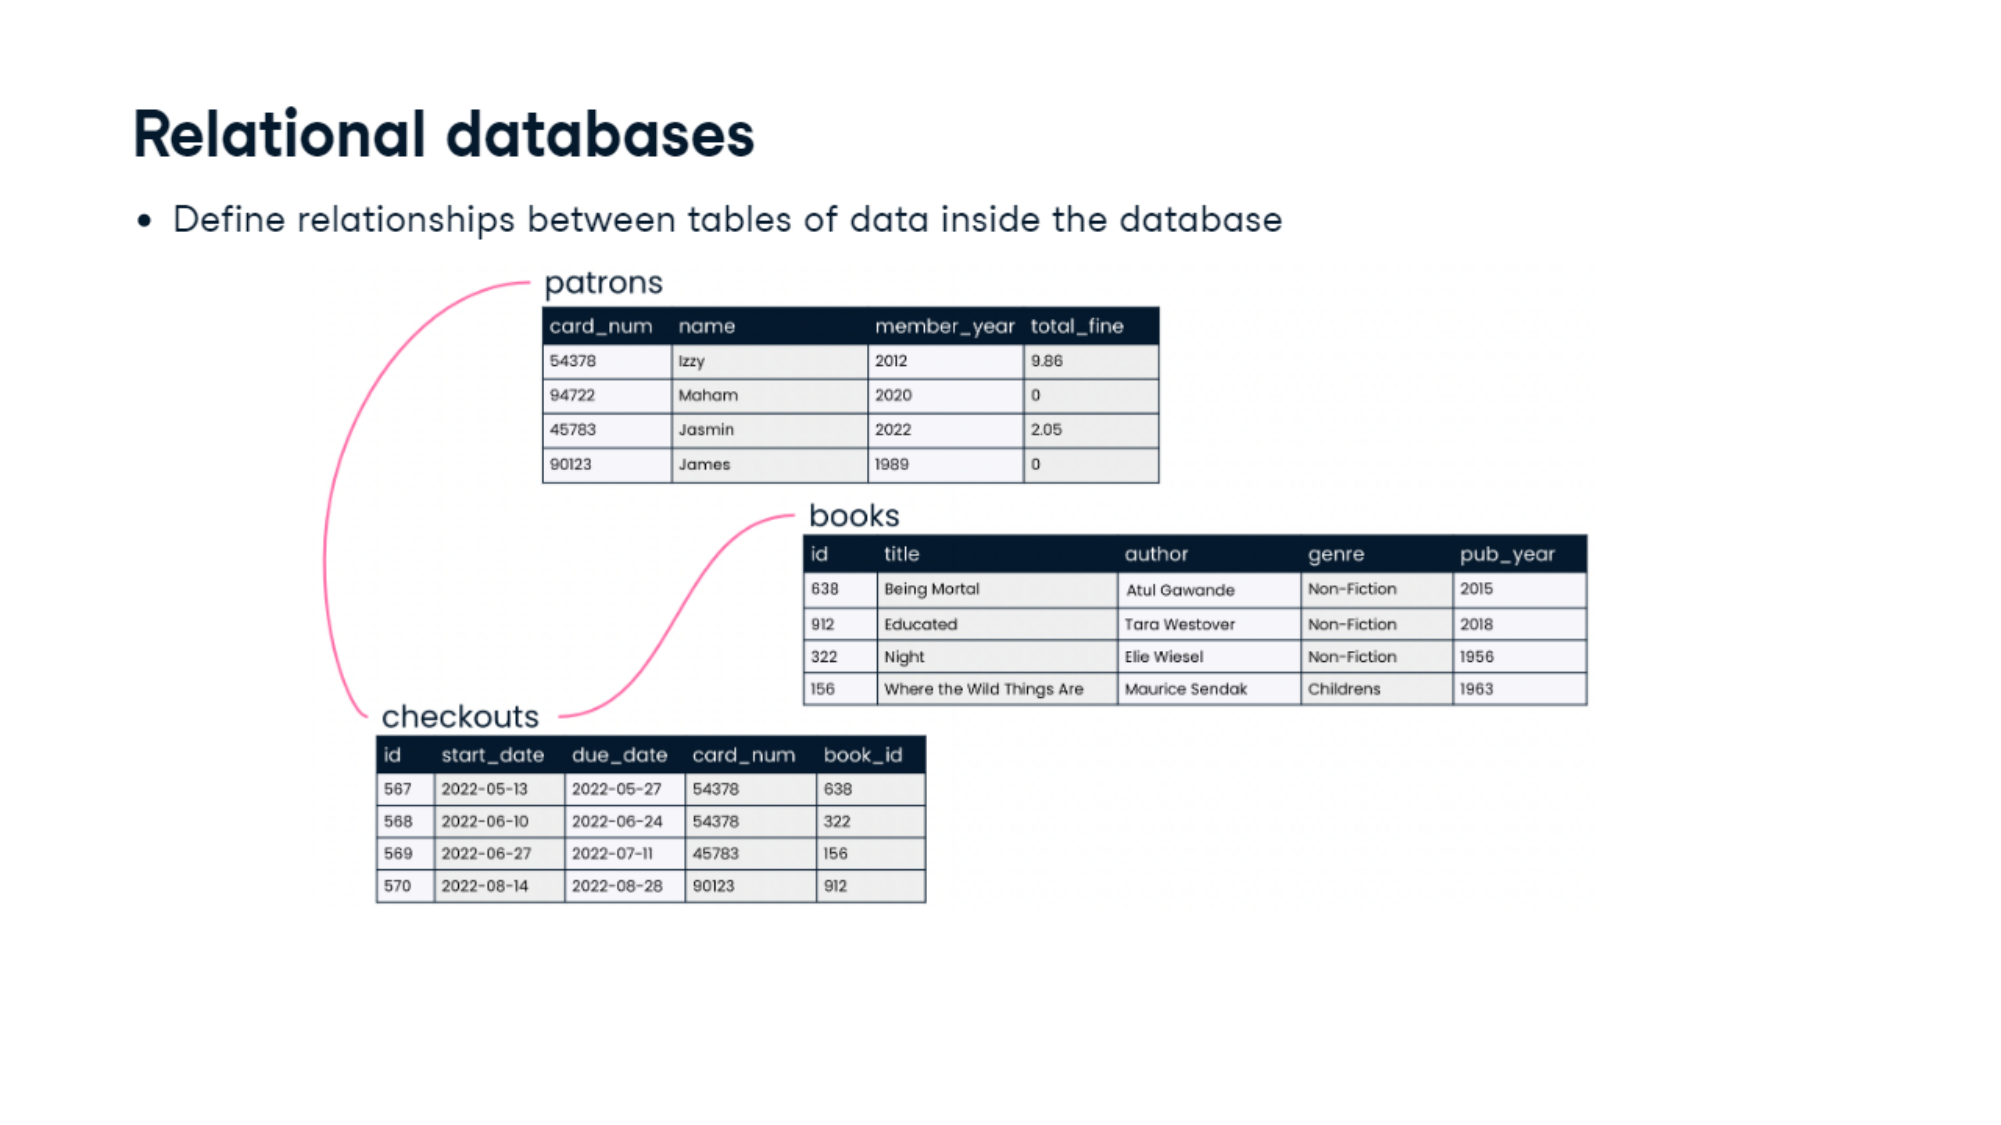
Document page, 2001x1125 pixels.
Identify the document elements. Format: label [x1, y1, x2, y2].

picture [111, 91, 1682, 935]
